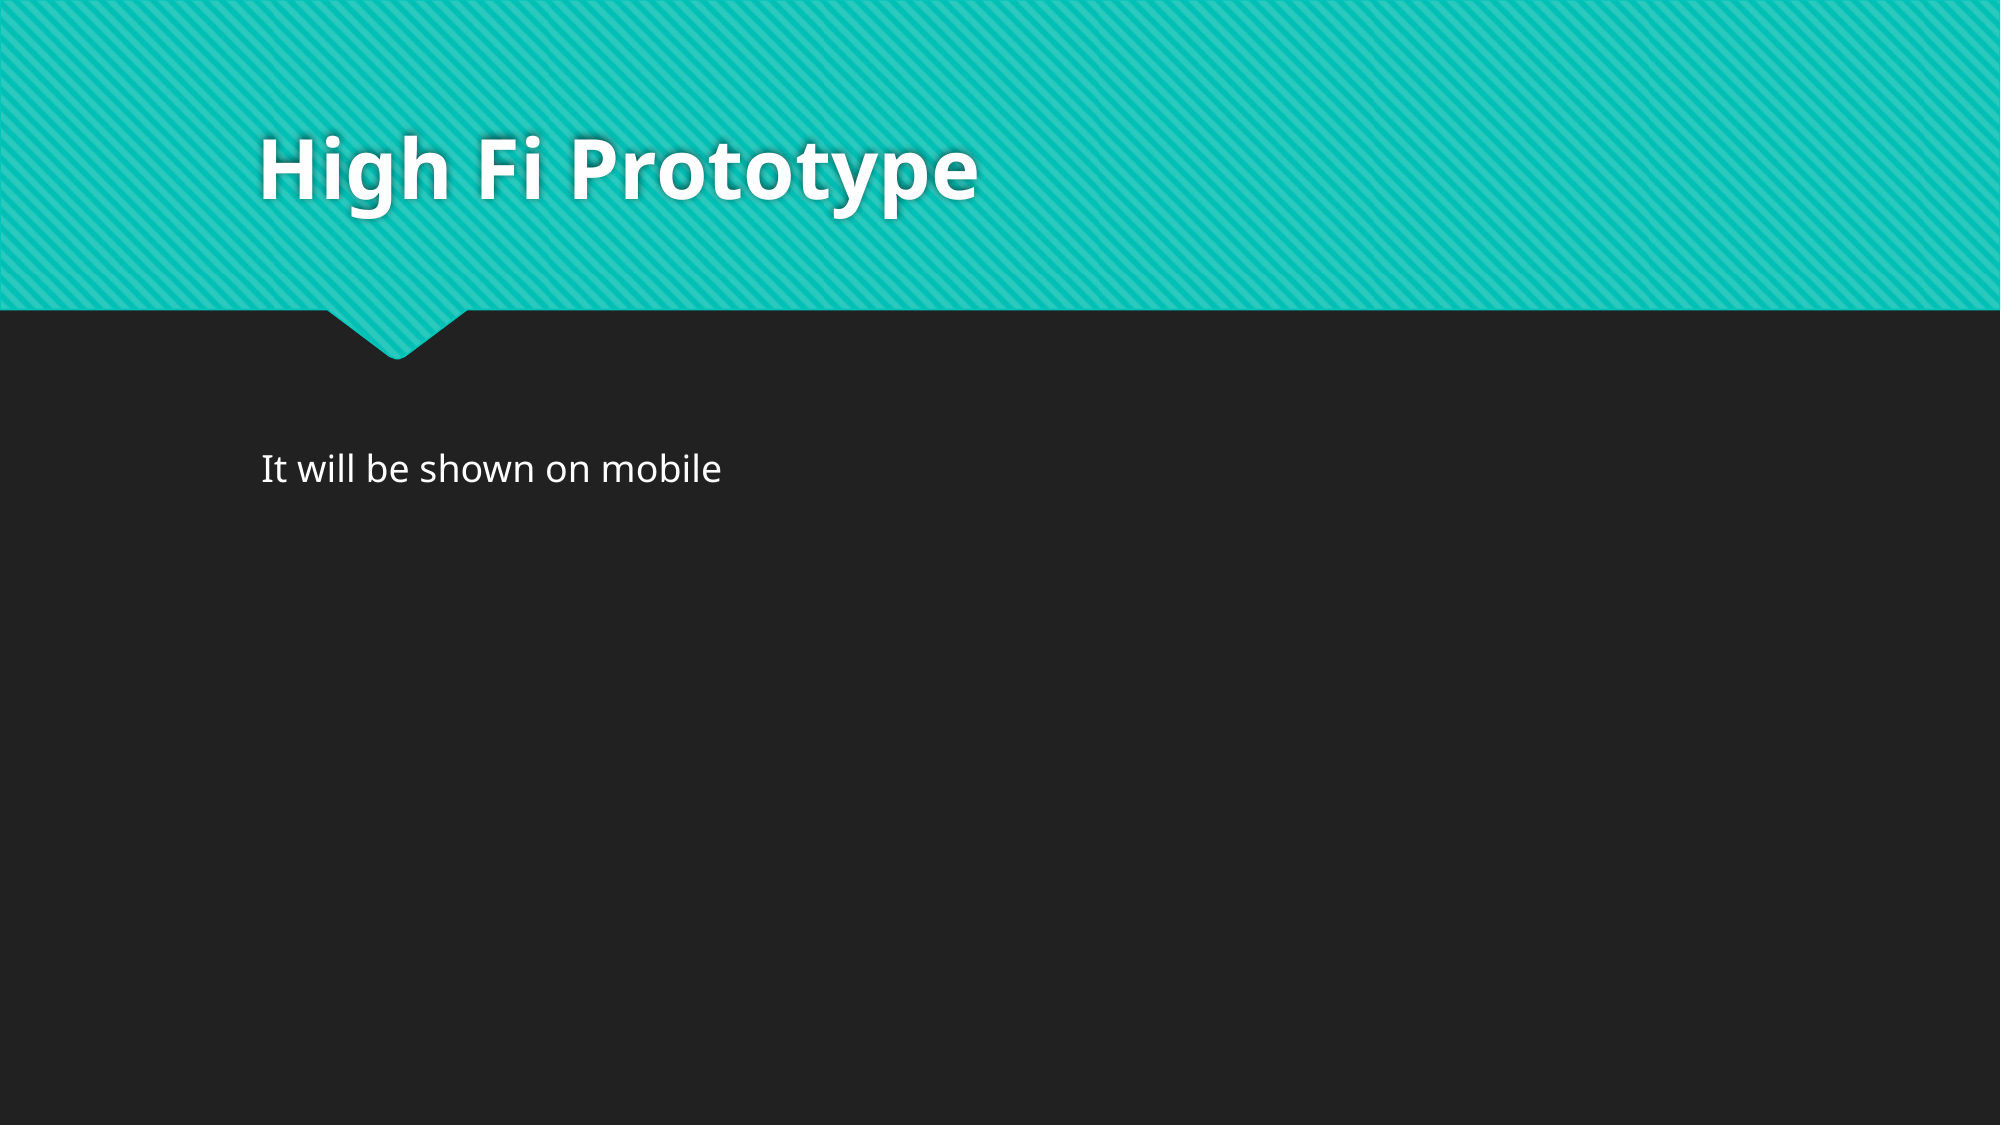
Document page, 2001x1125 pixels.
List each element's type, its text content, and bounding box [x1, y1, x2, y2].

text_box It will be shown on mobile [246, 437, 748, 497]
title High Fi Prototype [241, 21, 1740, 224]
